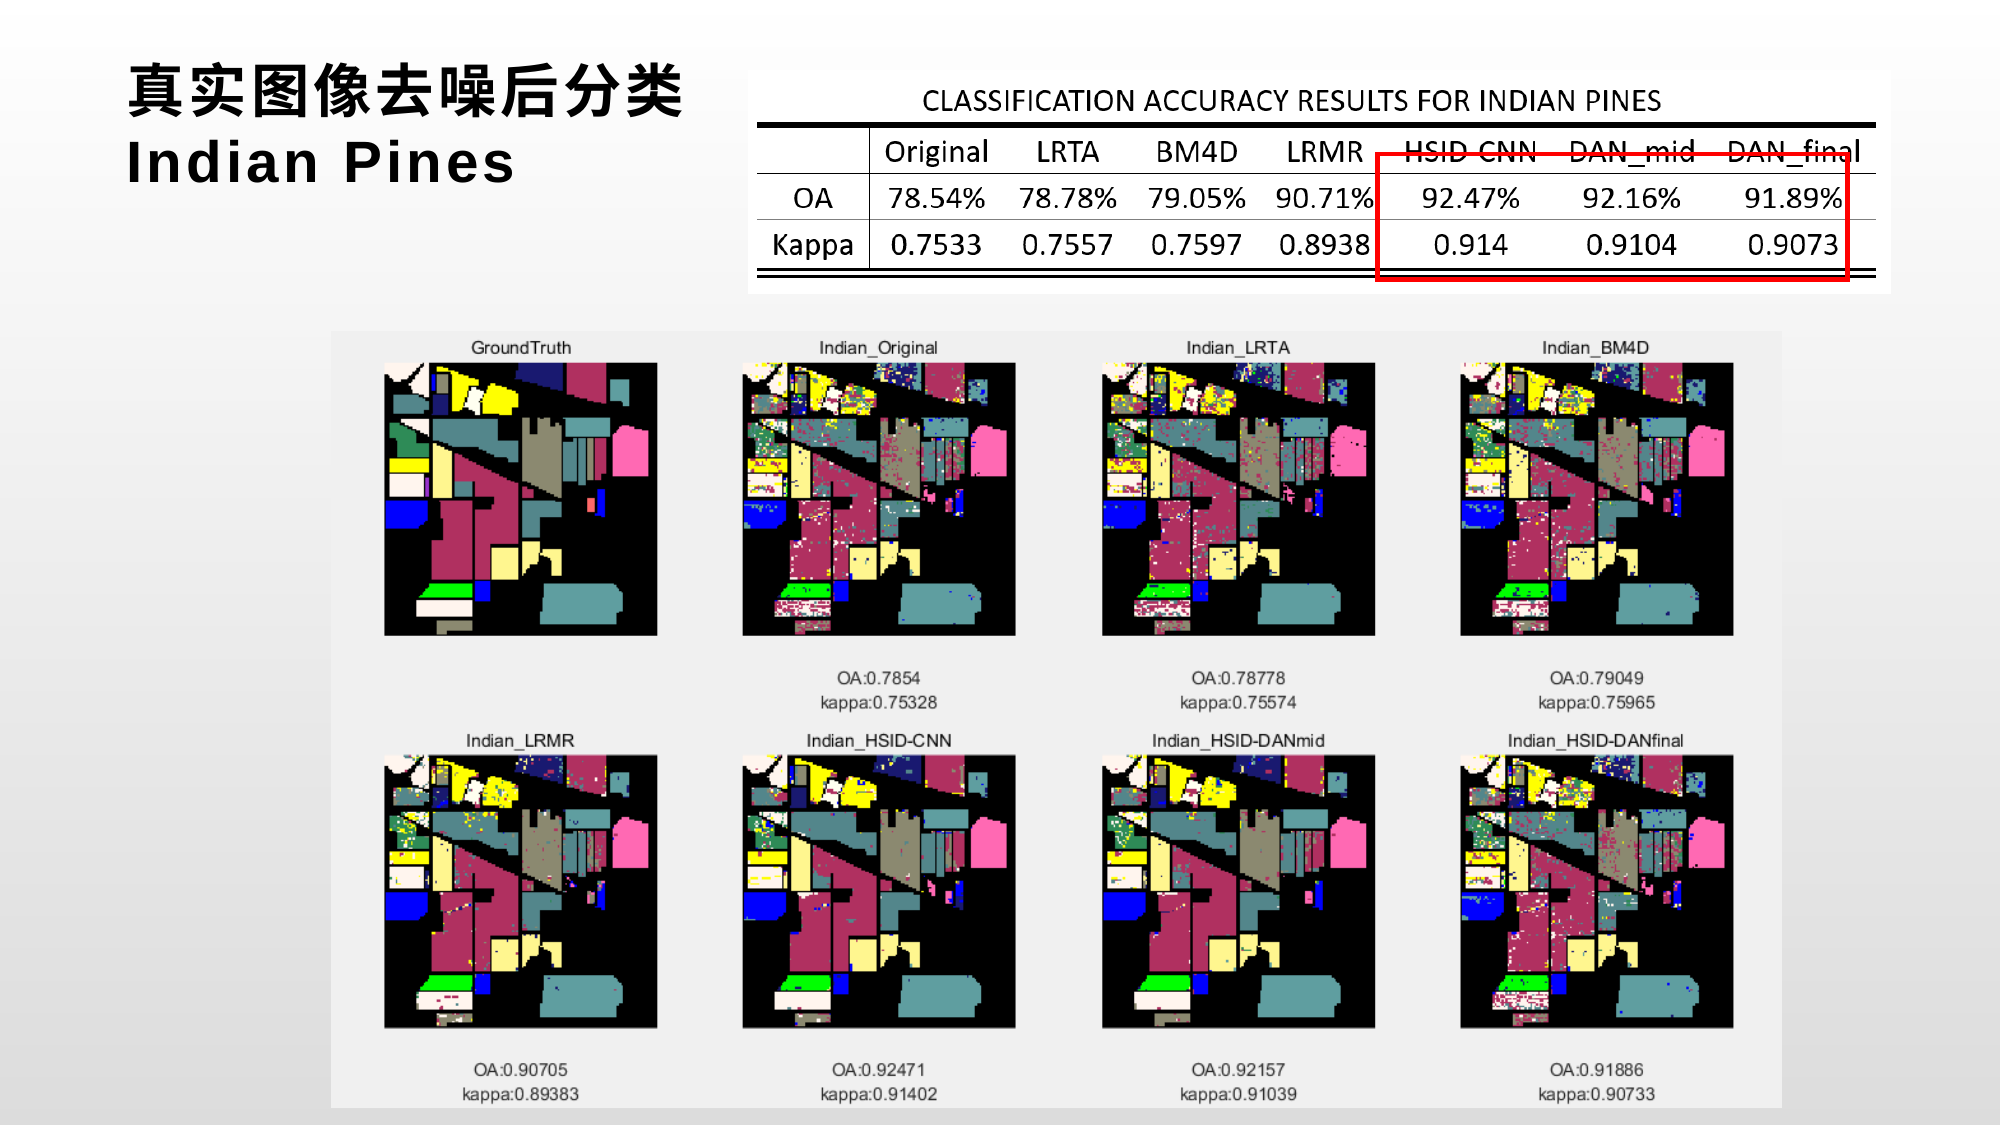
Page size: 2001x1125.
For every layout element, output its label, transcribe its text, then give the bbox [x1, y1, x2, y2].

picture [331, 331, 1782, 1108]
title 真实图像去噪后分类 Indian Pines [109, 70, 748, 178]
picture [748, 70, 1891, 295]
